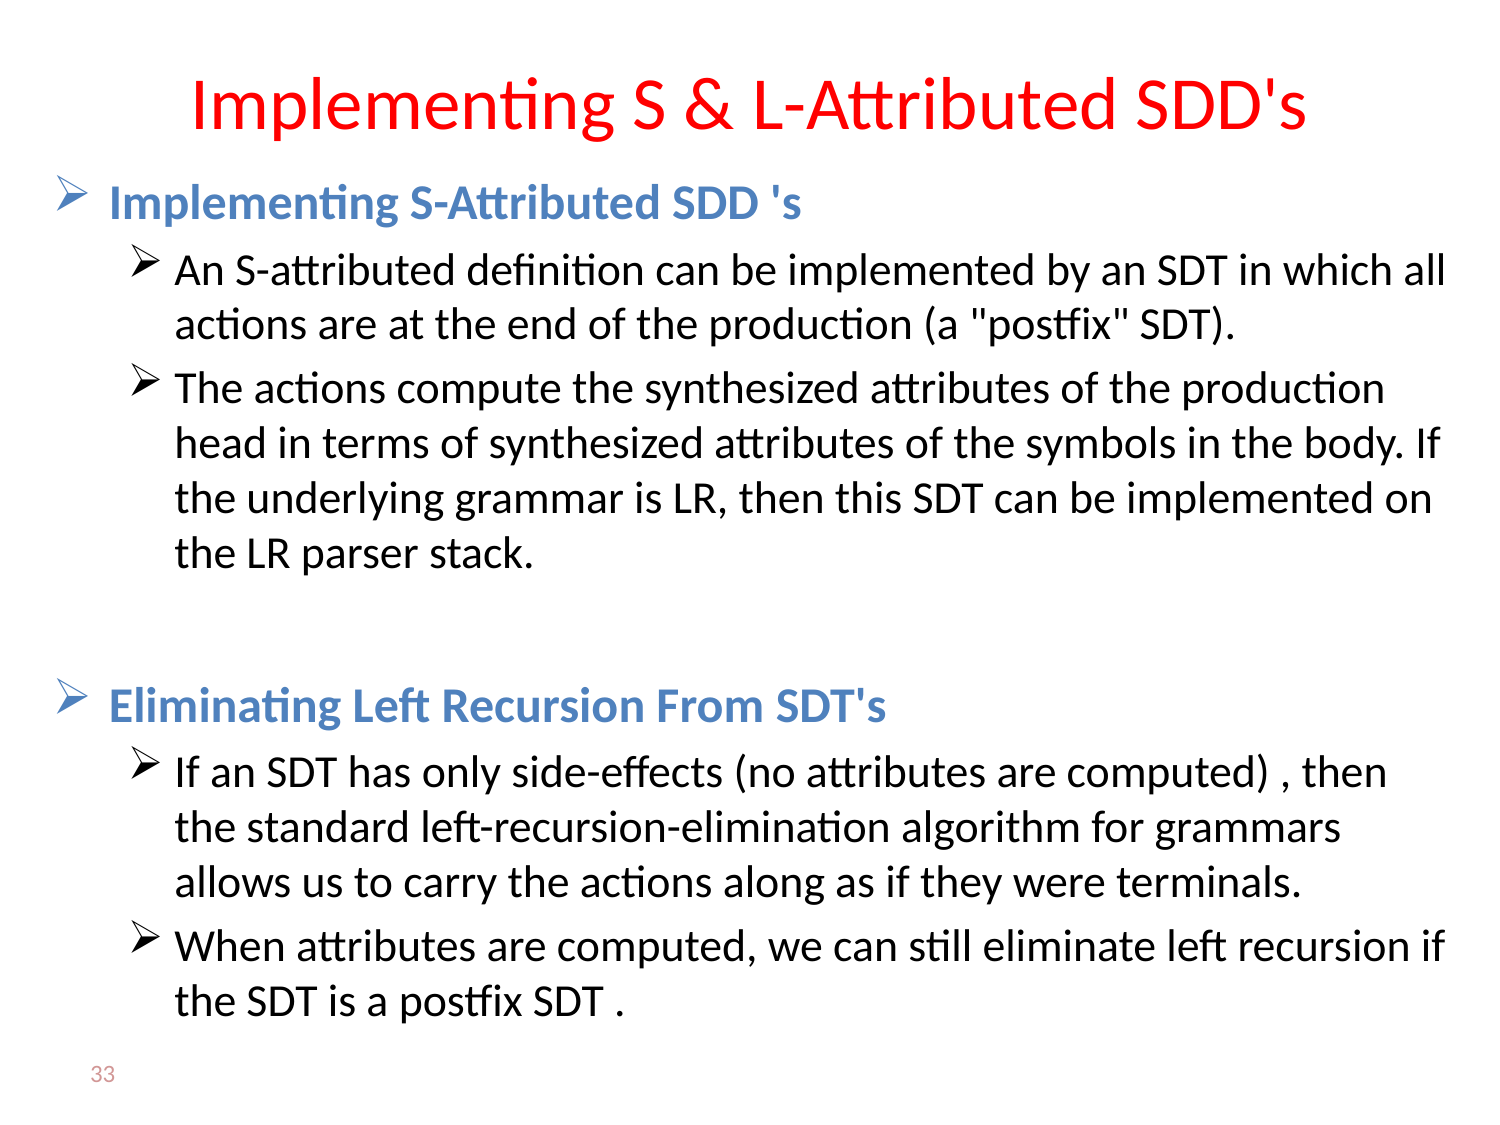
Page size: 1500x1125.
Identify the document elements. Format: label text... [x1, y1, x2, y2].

list Implementing S-Attributed SDD 's An S-attributed definition can be implemented by an SDT in which all actions are at the end of the production (a "postfix" SDT). The actions compute the synthesized attributes of the production head in terms of synthesized attributes of the symbols in the body. If the underlying grammar is LR, then this SDT can be implemented on the LR parser stack. Eliminating Left Recursion From SDT's If an SDT has only side-effects (no attributes are computed) , then the standard left-recursion-elimination algorithm for grammars allows us to carry the actions along as if they were terminals. When attributes are computed, we can still eliminate left recursion if the SDT is a postfix SDT . [37, 162, 1463, 1038]
slide_number 33 [75, 1042, 425, 1103]
title Implementing S & L-Attributed SDD's [75, 24, 1425, 162]
